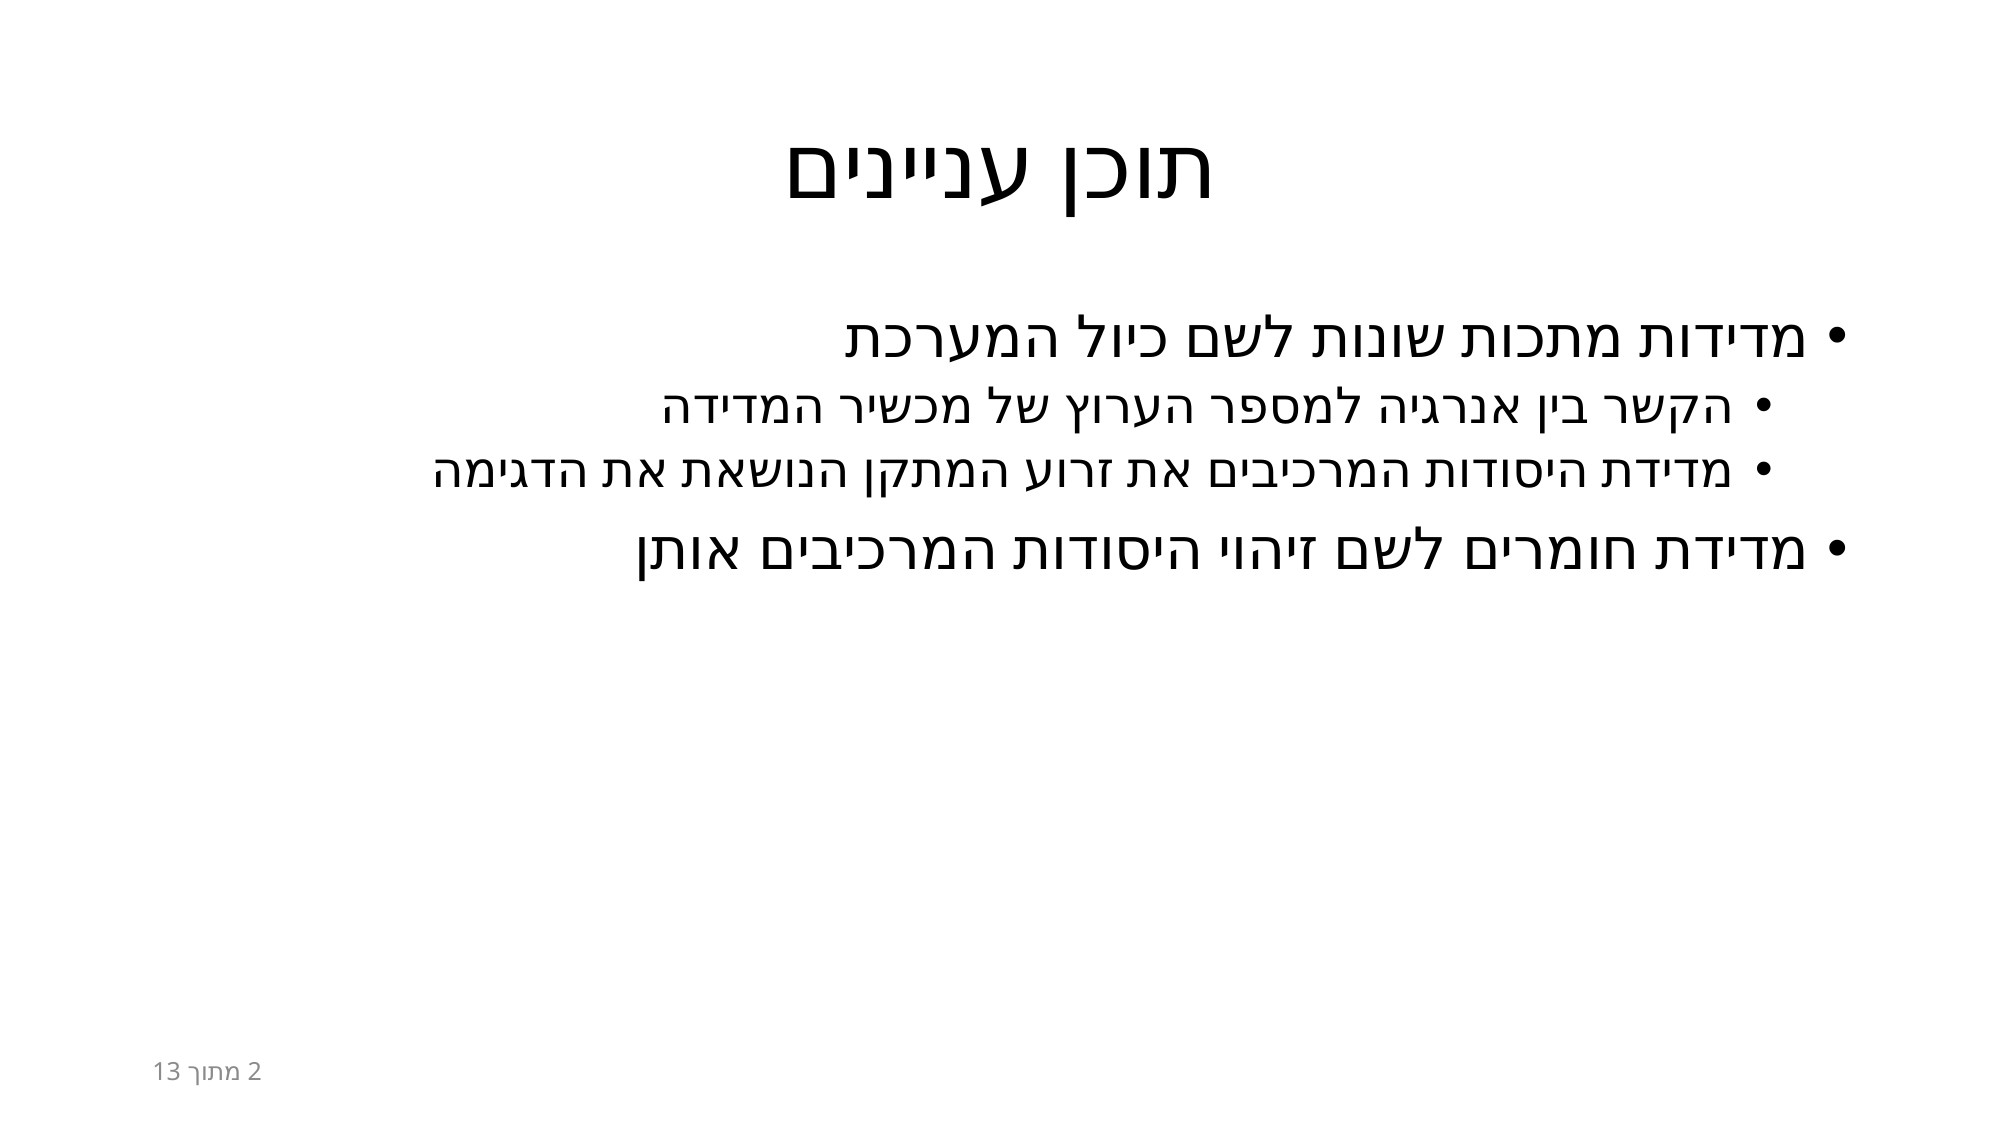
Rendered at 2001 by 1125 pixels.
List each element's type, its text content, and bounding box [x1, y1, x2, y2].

slide_number 2 מתוך 13 [137, 1042, 588, 1103]
list מדידות מתכות שונות לשם כיול המערכת הקשר בין אנרגיה למספר הערוץ של מכשיר המדידה מדידת היסודות המרכיבים את זרוע המתקן הנושאת את הדגימה מדידת חומרים לשם זיהוי היסודות המרכיבים אותן [137, 299, 1863, 1014]
title תוכן עניינים [137, 59, 1863, 278]
